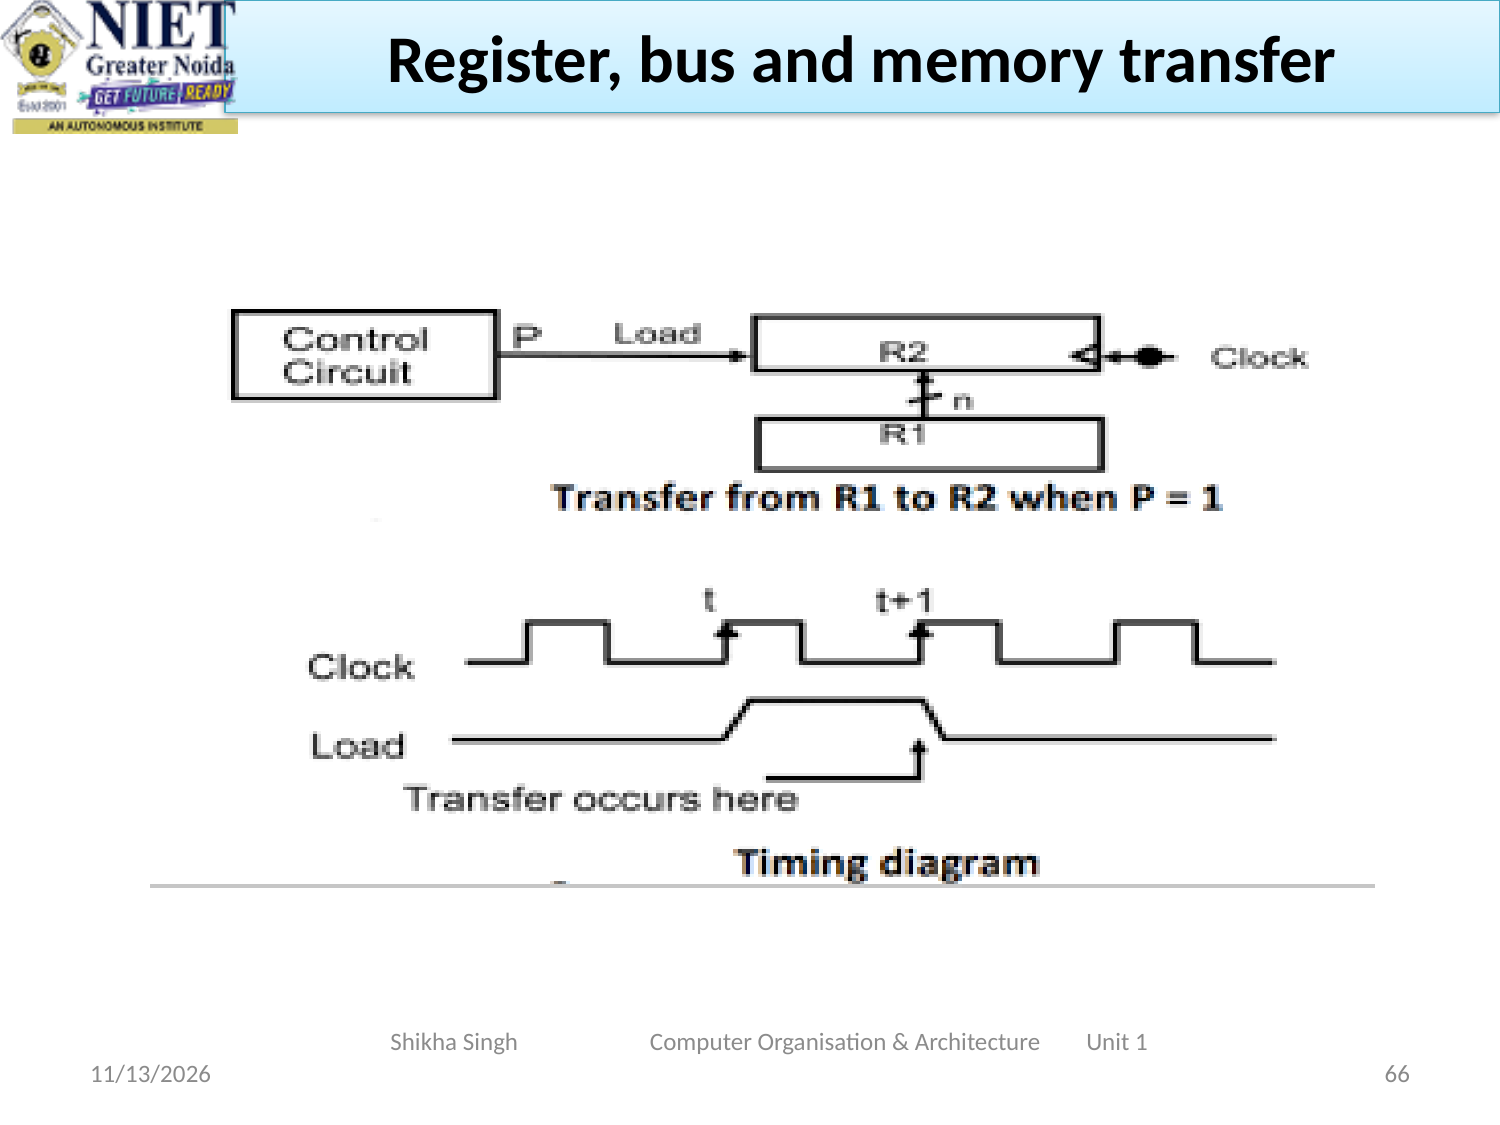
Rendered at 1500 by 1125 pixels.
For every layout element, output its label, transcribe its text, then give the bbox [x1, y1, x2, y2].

slide_number 66 [1074, 1042, 1425, 1103]
picture [149, 303, 1376, 888]
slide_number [75, 1042, 425, 1103]
text_box Register, bus and memory transfer [238, 0, 1500, 113]
picture [0, 0, 238, 135]
footer Shikha Singh Computer Organisation & Architecture Unit 1 [375, 1025, 1200, 1085]
